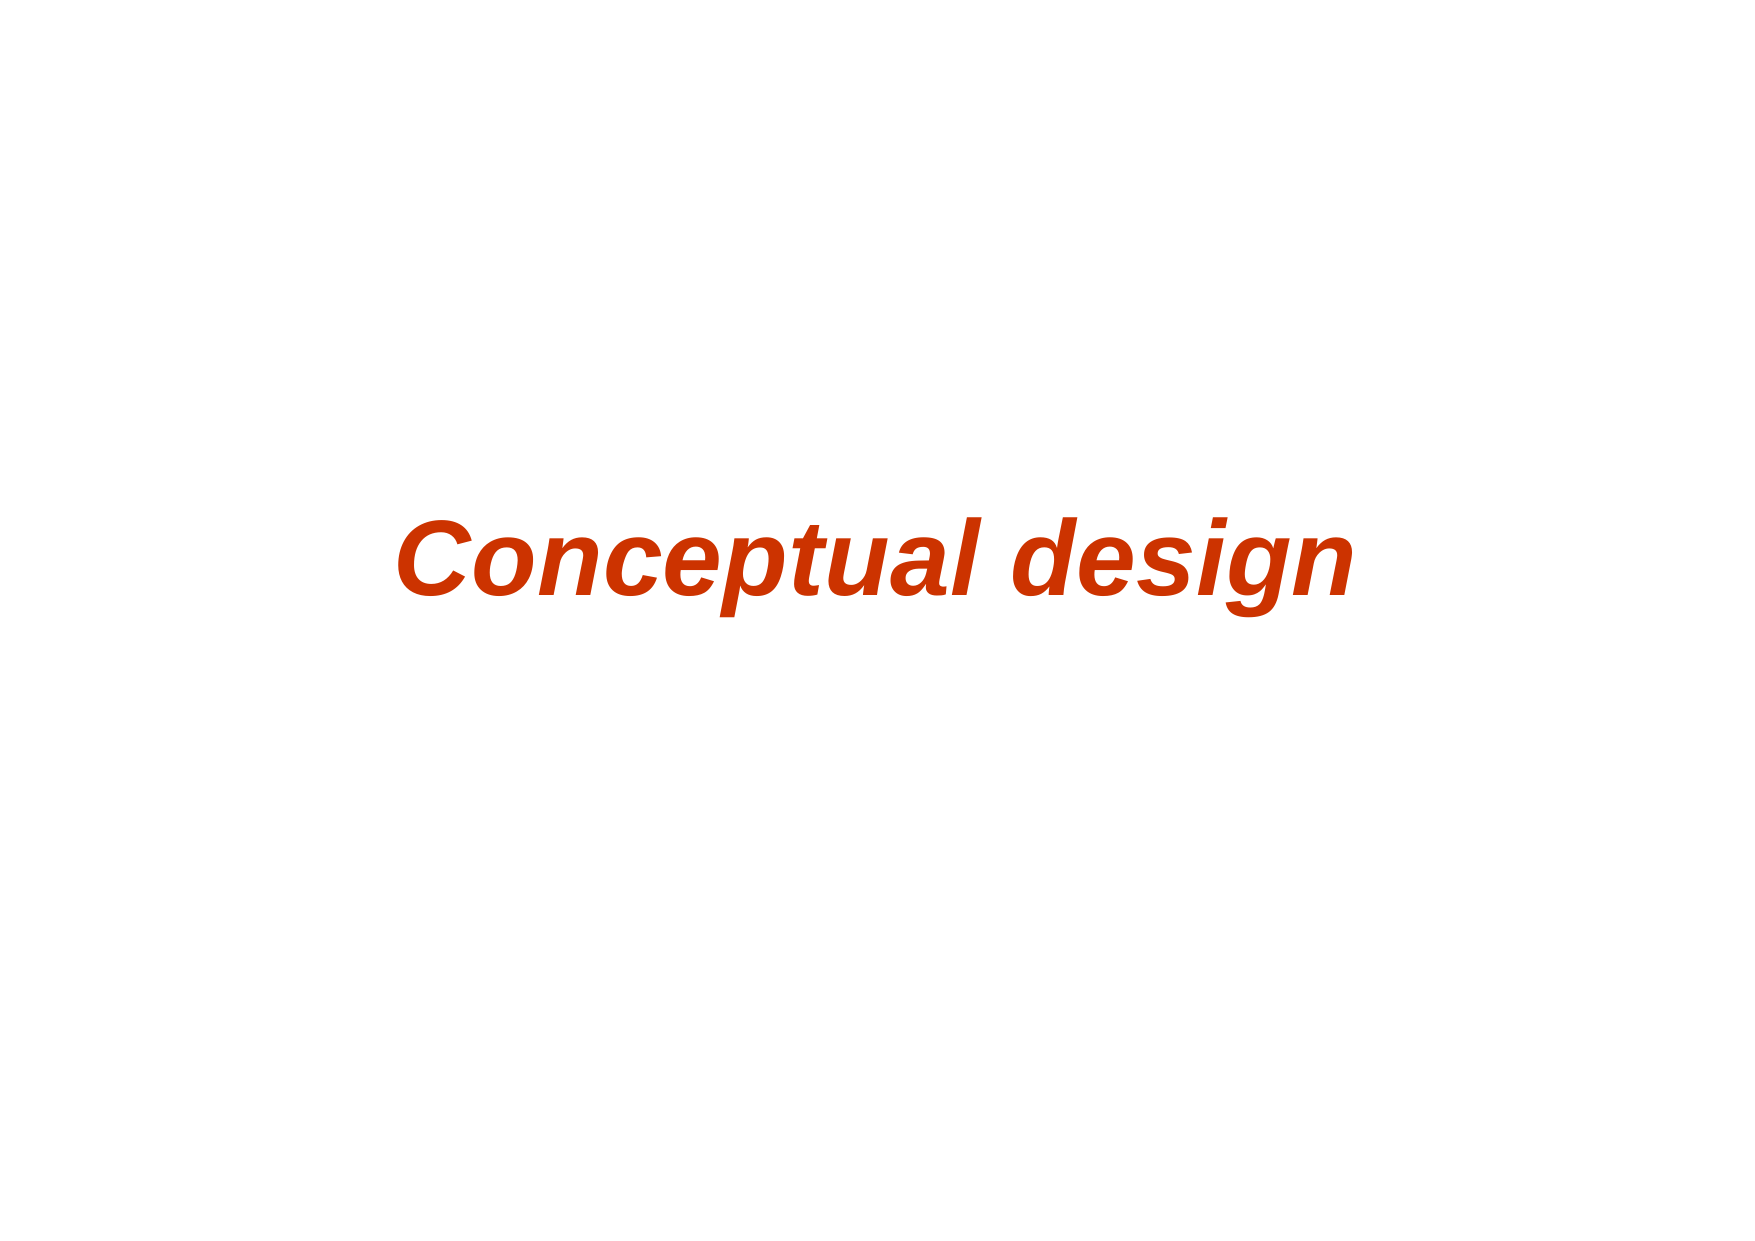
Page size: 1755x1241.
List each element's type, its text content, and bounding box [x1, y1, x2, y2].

text_box Conceptual design [391, 485, 1363, 617]
